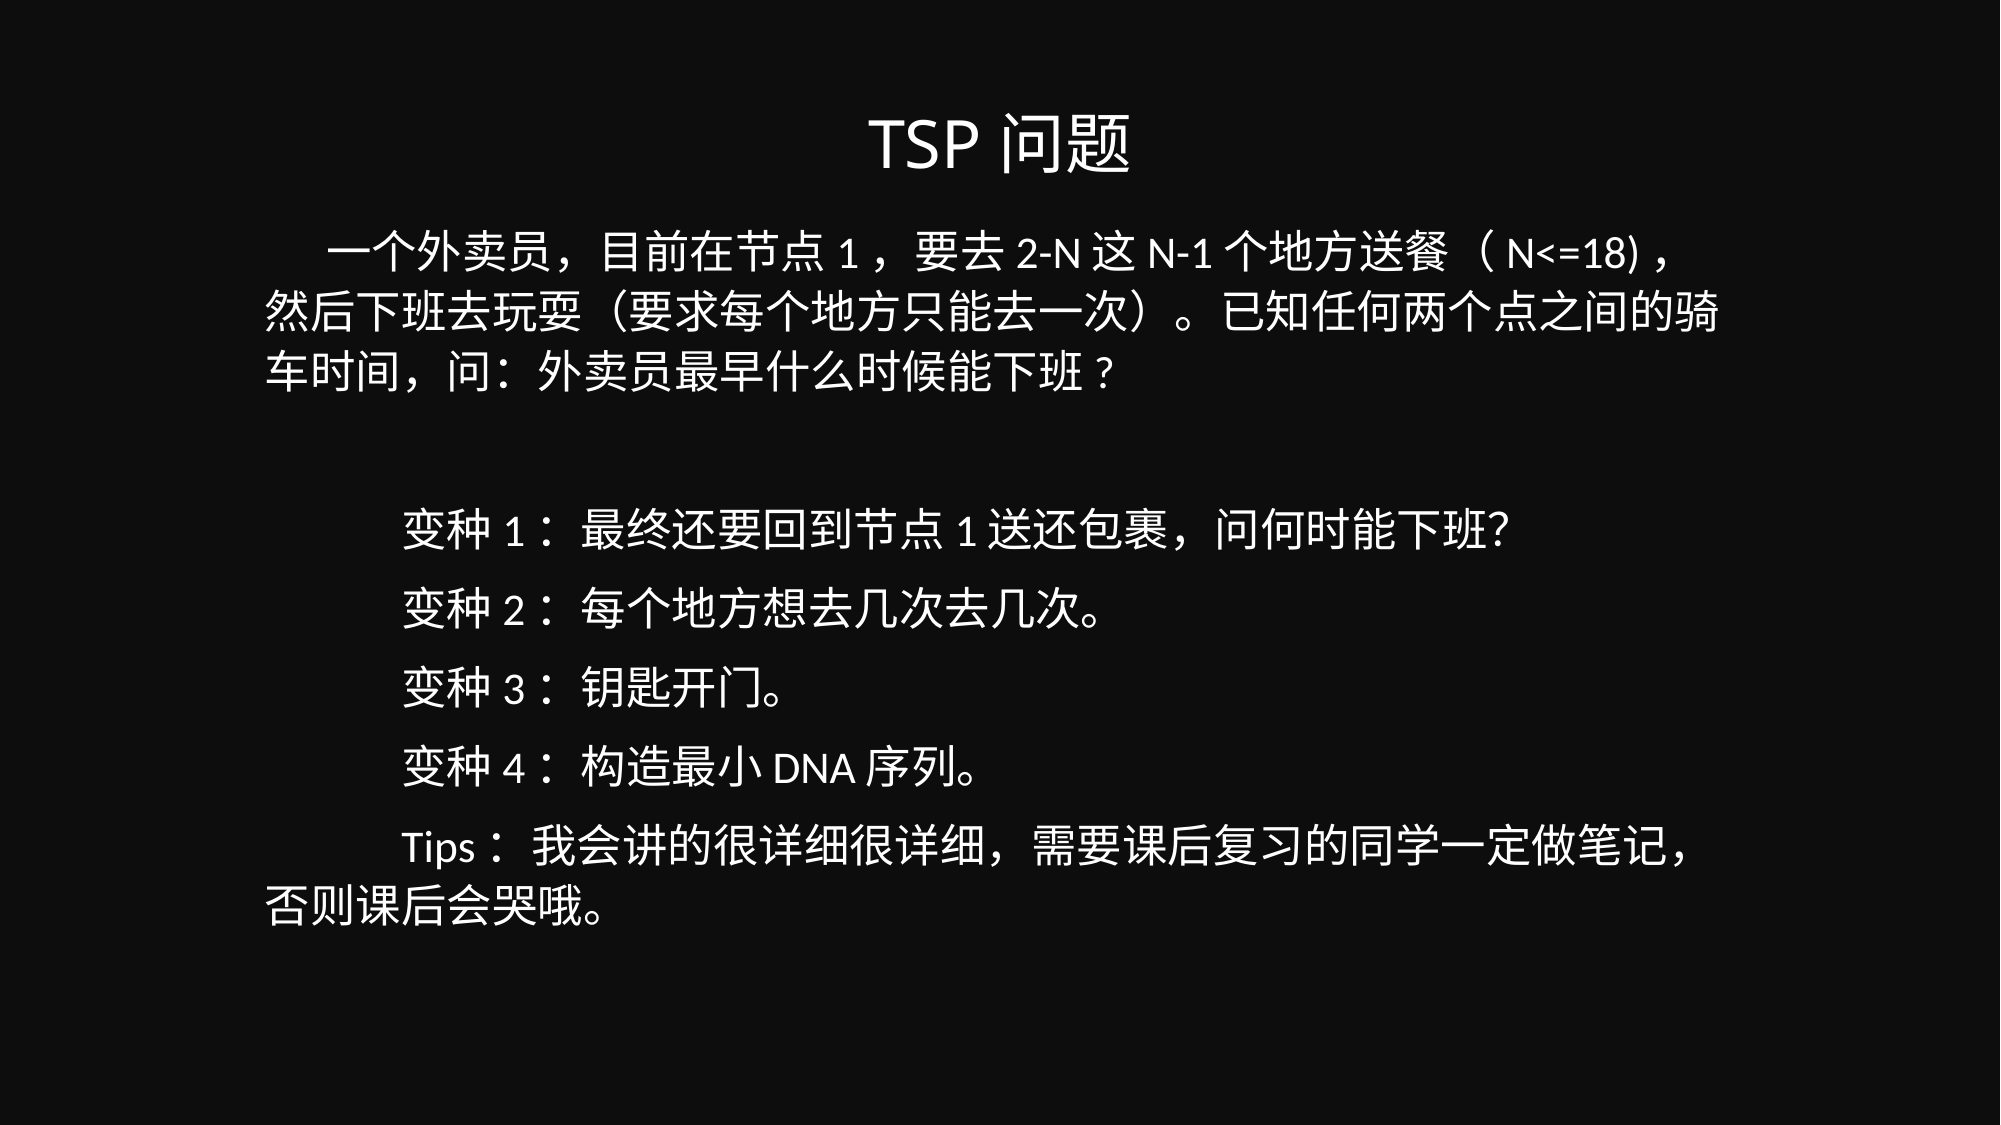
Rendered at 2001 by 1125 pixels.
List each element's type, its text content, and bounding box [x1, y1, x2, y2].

subtitle 一个外卖员，目前在节点1，要去2-N这N-1个地方送餐（N<=18)，然后下班去玩耍（要求每个地方只能去一次）。已知任何两个点之间的骑车时间，问：外卖员最早什么时候能下班? 变种1：最终还要回到节点1送还包裹，问何时能下班？ 变种2：每个地方想去几次去几次。 变种3：钥匙开门。 变种4：构造最小DNA序列。 Tips：我会讲的很详细很详细，需要课后复习的同学一定做笔记，否则课后会哭哦。 [249, 210, 1750, 944]
title TSP问题 [249, 86, 1750, 191]
